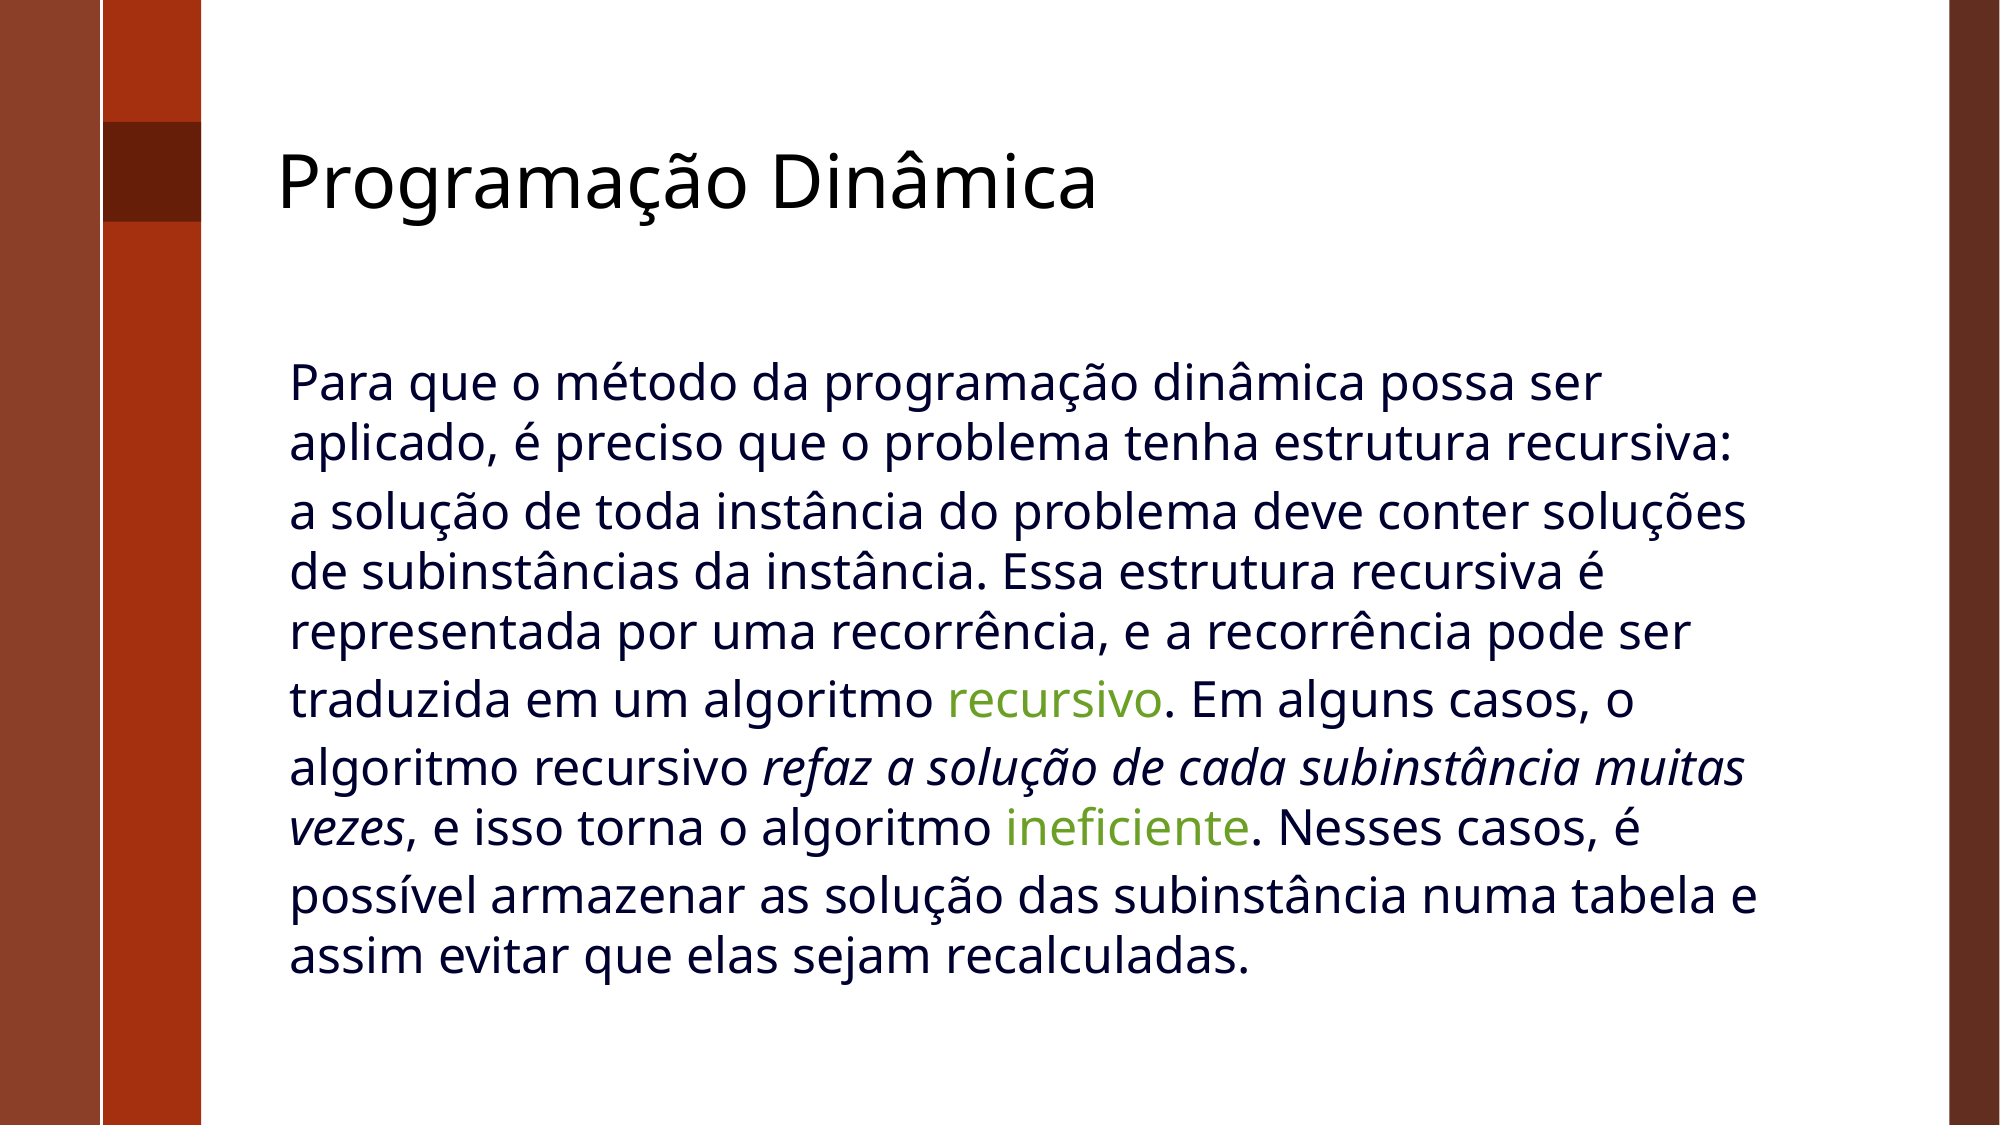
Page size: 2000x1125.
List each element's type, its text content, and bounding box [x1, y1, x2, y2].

title Programação Dinâmica [261, 29, 1867, 233]
text_box Para que o método da programação dinâmica possa ser aplicado, é preciso que o problema tenha estrutura recursiva: a solução de toda instância do problema deve conter soluções de subinstâncias da instância. Essa estrutura recursiva é representada por uma recorrência, e a recorrência pode ser traduzida em um algoritmo recursivo. Em alguns casos, o algoritmo recursivo refaz a solução de cada subinstância muitas vezes, e isso torna o algoritmo ineficiente. Nesses casos, é possível armazenar as solução das subinstância numa tabela e assim evitar que elas sejam recalculadas. [274, 298, 1780, 992]
